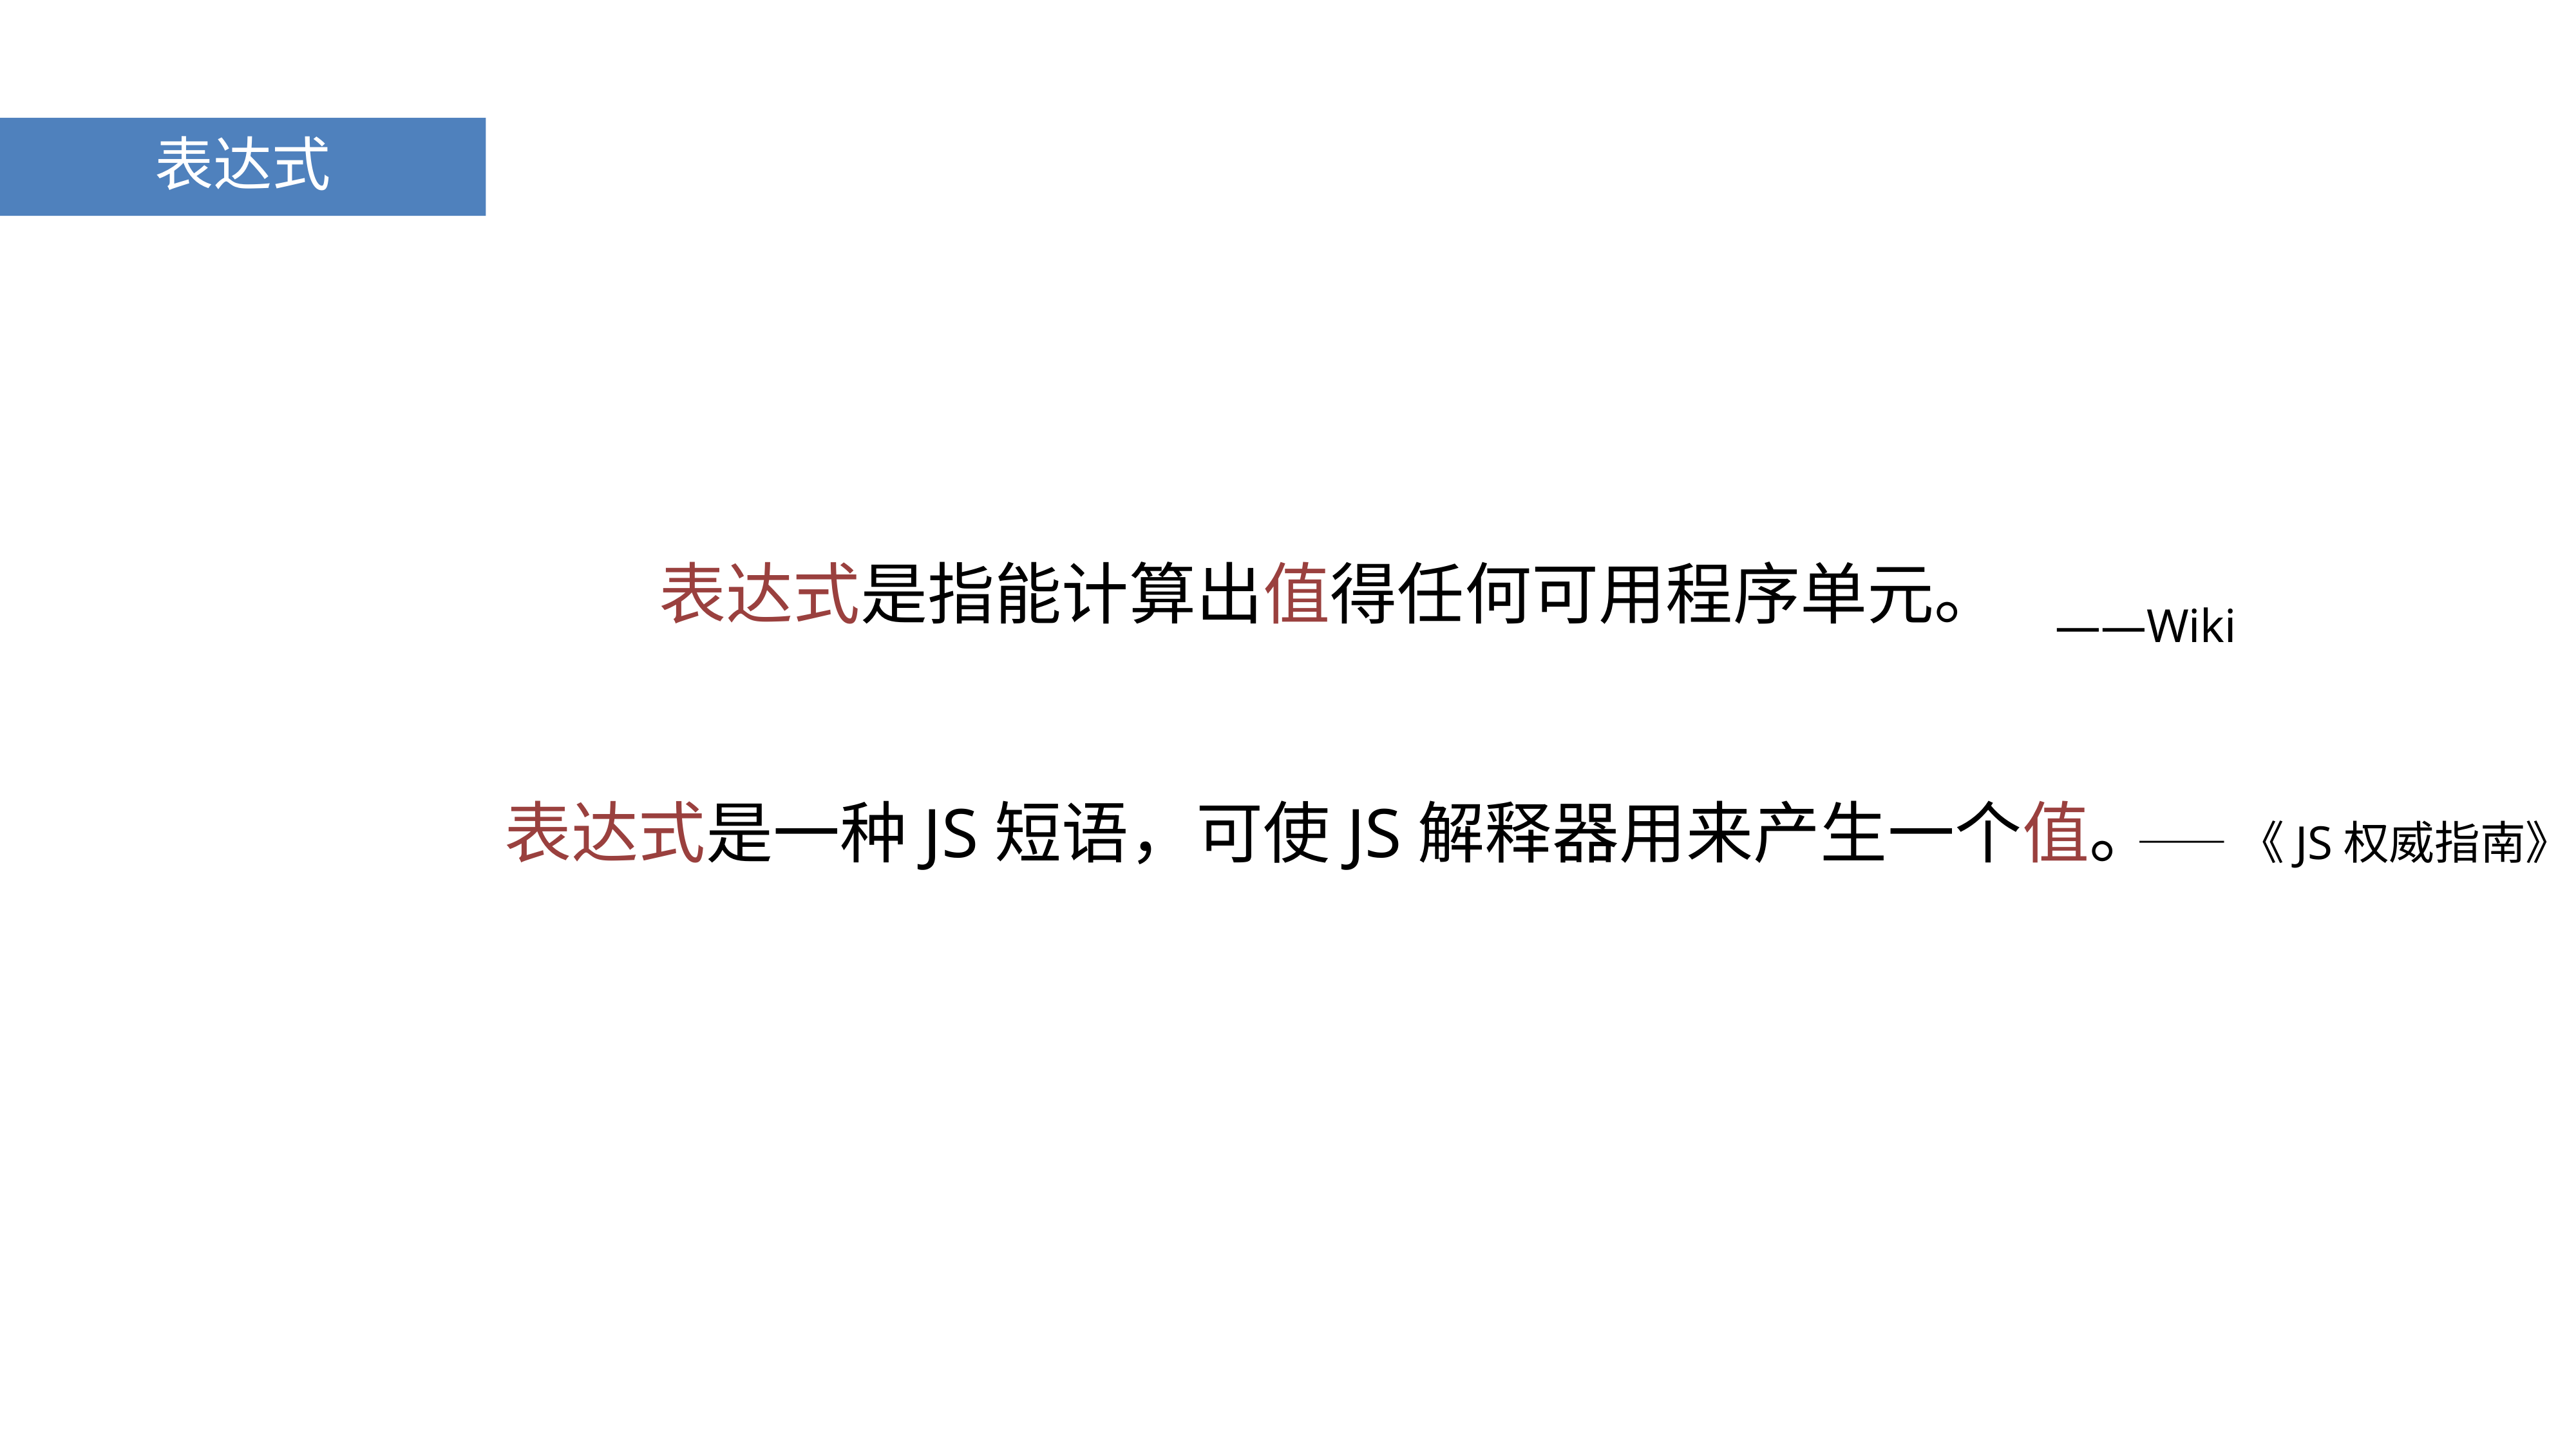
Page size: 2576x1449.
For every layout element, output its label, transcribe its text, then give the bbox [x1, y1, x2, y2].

text_box 表达式是指能计算出值得任何可用程序单元。 [437, 551, 2224, 643]
text_box 表达式 [0, 117, 486, 216]
text_box 表达式是一种JS短语，可使JS解释器用来产生一个值。 [495, 790, 2166, 882]
text_box ——《JS权威指南》 [2136, 820, 2571, 869]
text_box ——Wiki [2045, 593, 2246, 662]
